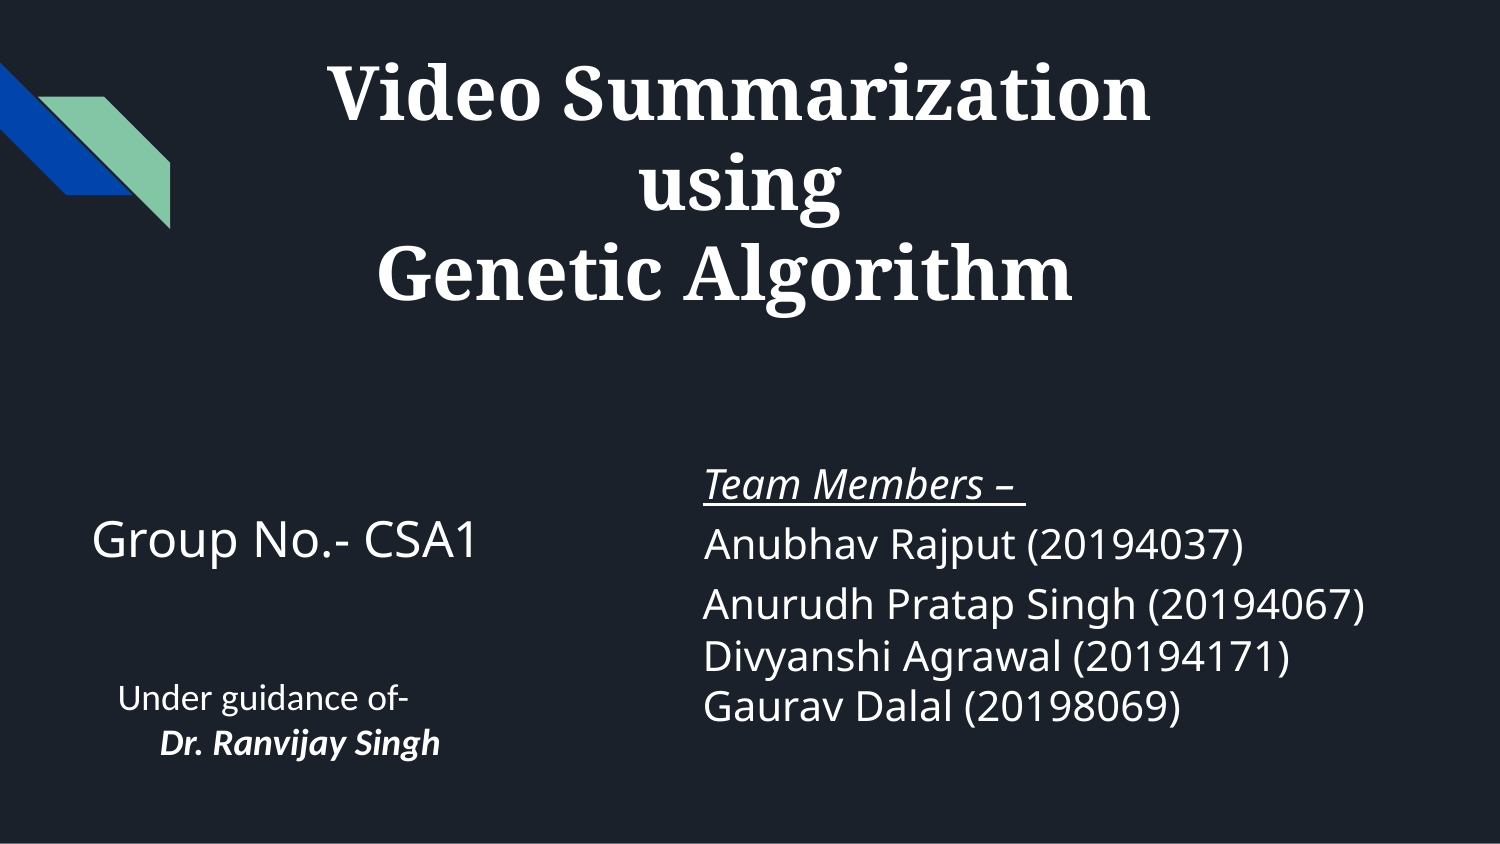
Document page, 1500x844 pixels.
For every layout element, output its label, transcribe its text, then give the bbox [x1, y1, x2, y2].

text_box Group No.- CSA1 [63, 500, 538, 575]
text_box Under guidance of- Dr. Ranvijay Singh [102, 665, 499, 771]
title Video Summarization using Genetic Algorithm [56, 45, 1444, 319]
list Team Members – Anubhav Rajput (20194037) Anurudh Pratap Singh (20194067) Divyanshi Agrawal (20194171) Gaurav Dalal (20198069) [102, 317, 1500, 734]
